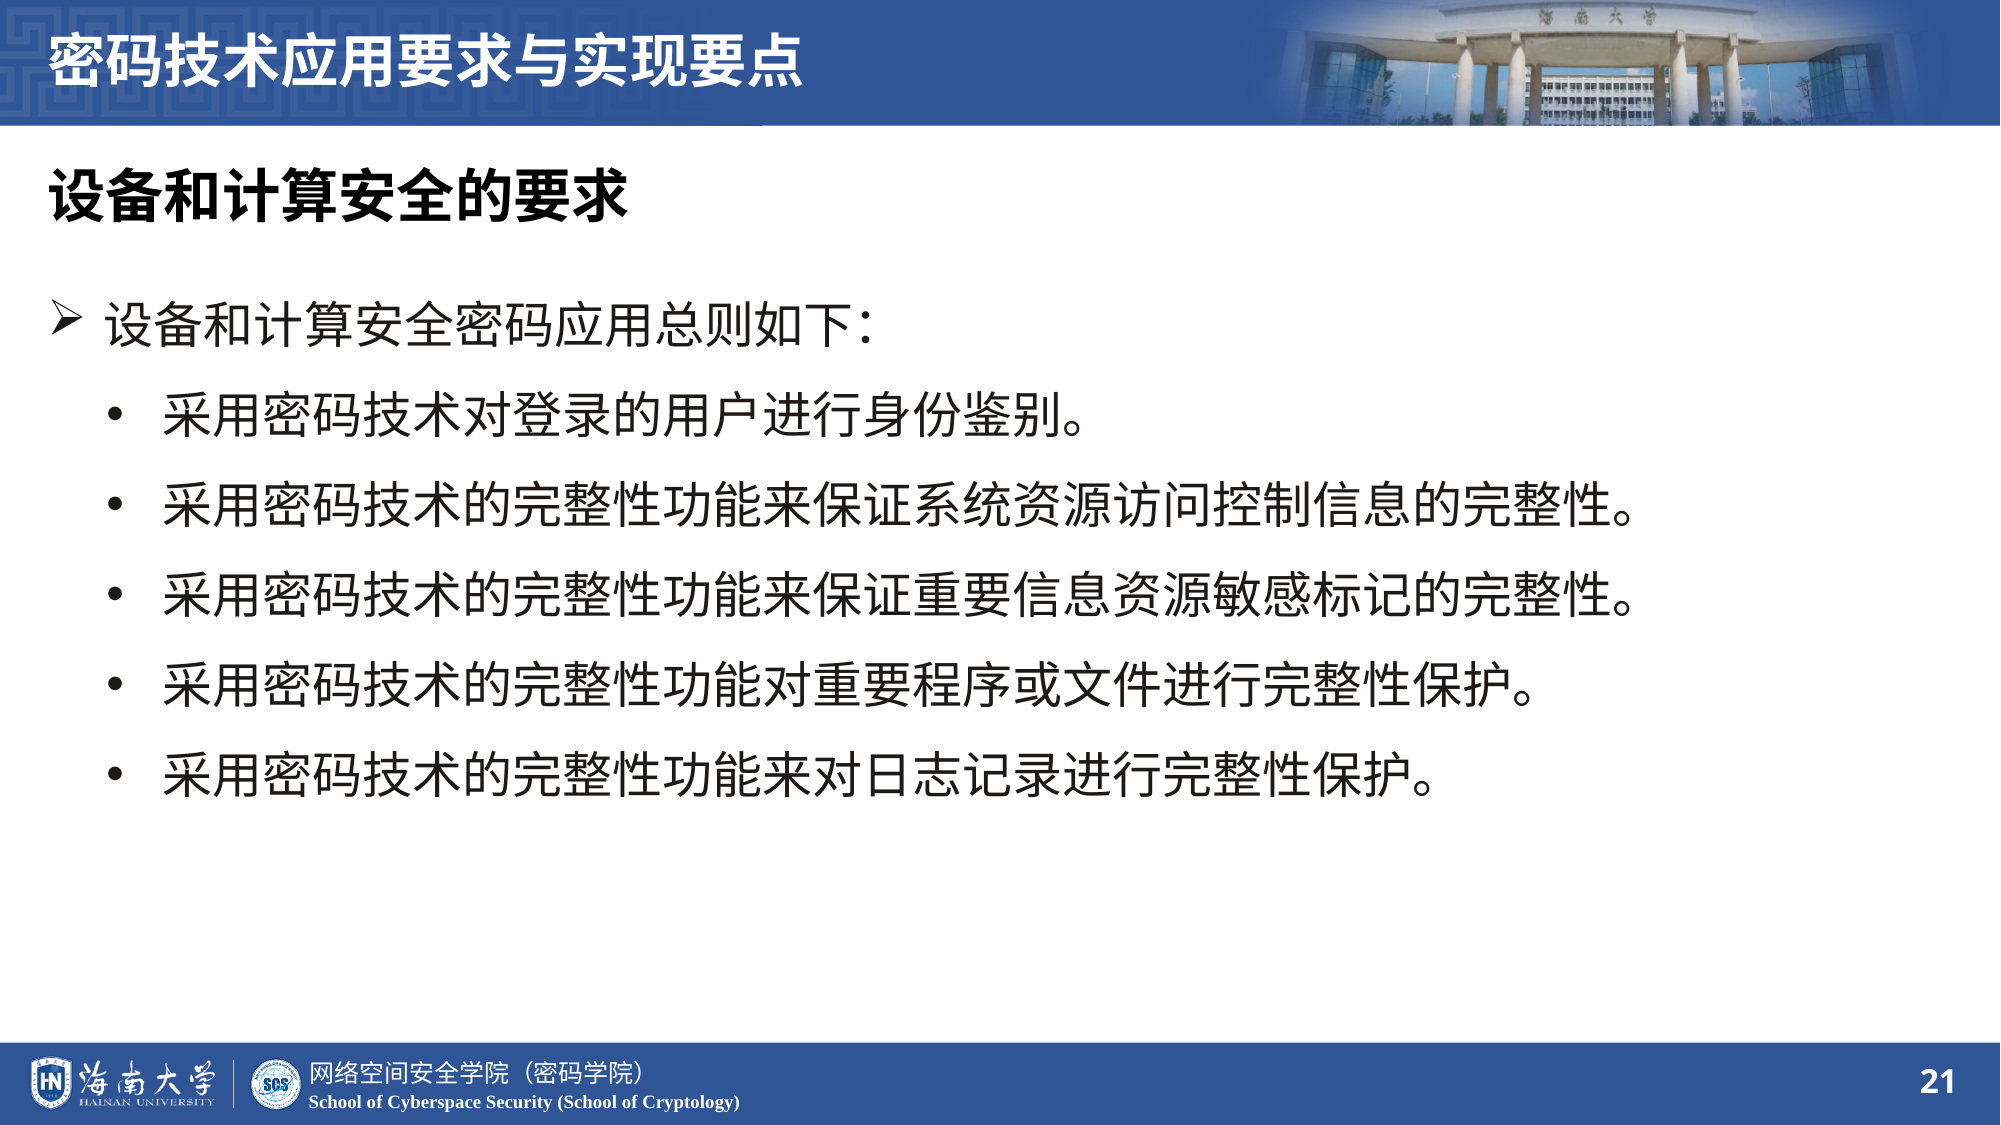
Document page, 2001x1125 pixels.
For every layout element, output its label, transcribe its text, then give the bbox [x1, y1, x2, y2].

list 密码技术应用要求与实现要点 [32, 17, 1297, 109]
picture [1190, 0, 2000, 126]
slide_number 21 [1522, 1053, 1973, 1114]
list 设备和计算安全的要求 [32, 151, 1968, 245]
picture [245, 1053, 306, 1114]
picture [27, 1054, 219, 1113]
list 设备和计算安全密码应用总则如下： 采用密码技术对登录的用户进行身份鉴别。 采用密码技术的完整性功能来保证系统资源访问控制信息的完整性。 采用密码技术的完整性功能来保证重要信息资源敏感标记的完整性。 采用密码技术的完整性功能对重要程序或文件进行完整性保护。 采用密码技术的完整性功能来对日志记录进行完整性保护。 [32, 255, 1968, 997]
